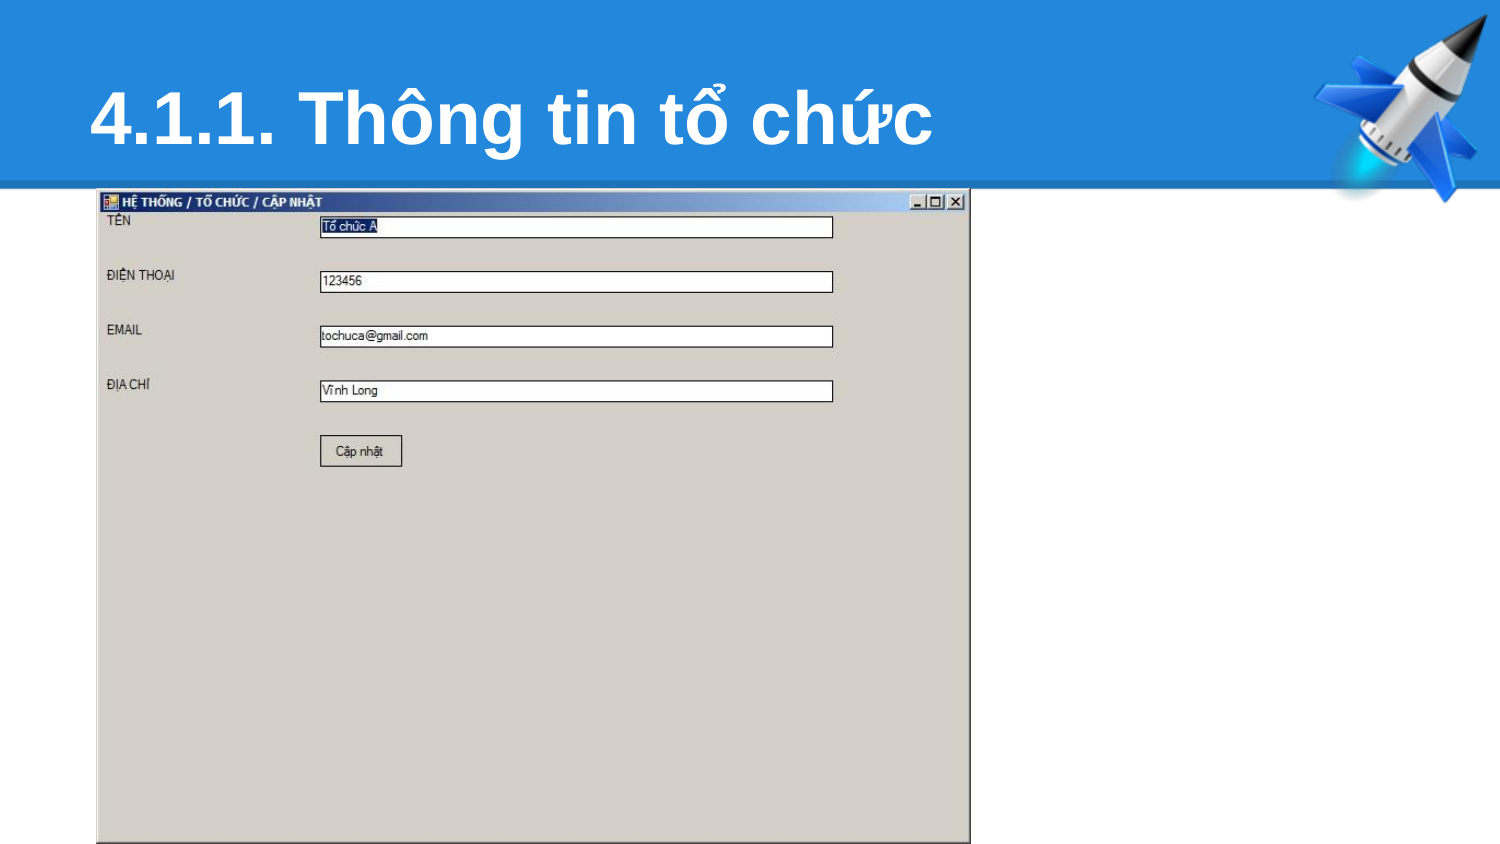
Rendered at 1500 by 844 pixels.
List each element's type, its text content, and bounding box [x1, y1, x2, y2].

picture [1299, 7, 1500, 208]
picture [96, 188, 971, 844]
title 4.1.1. Thông tin tổ chức [75, 33, 1294, 175]
